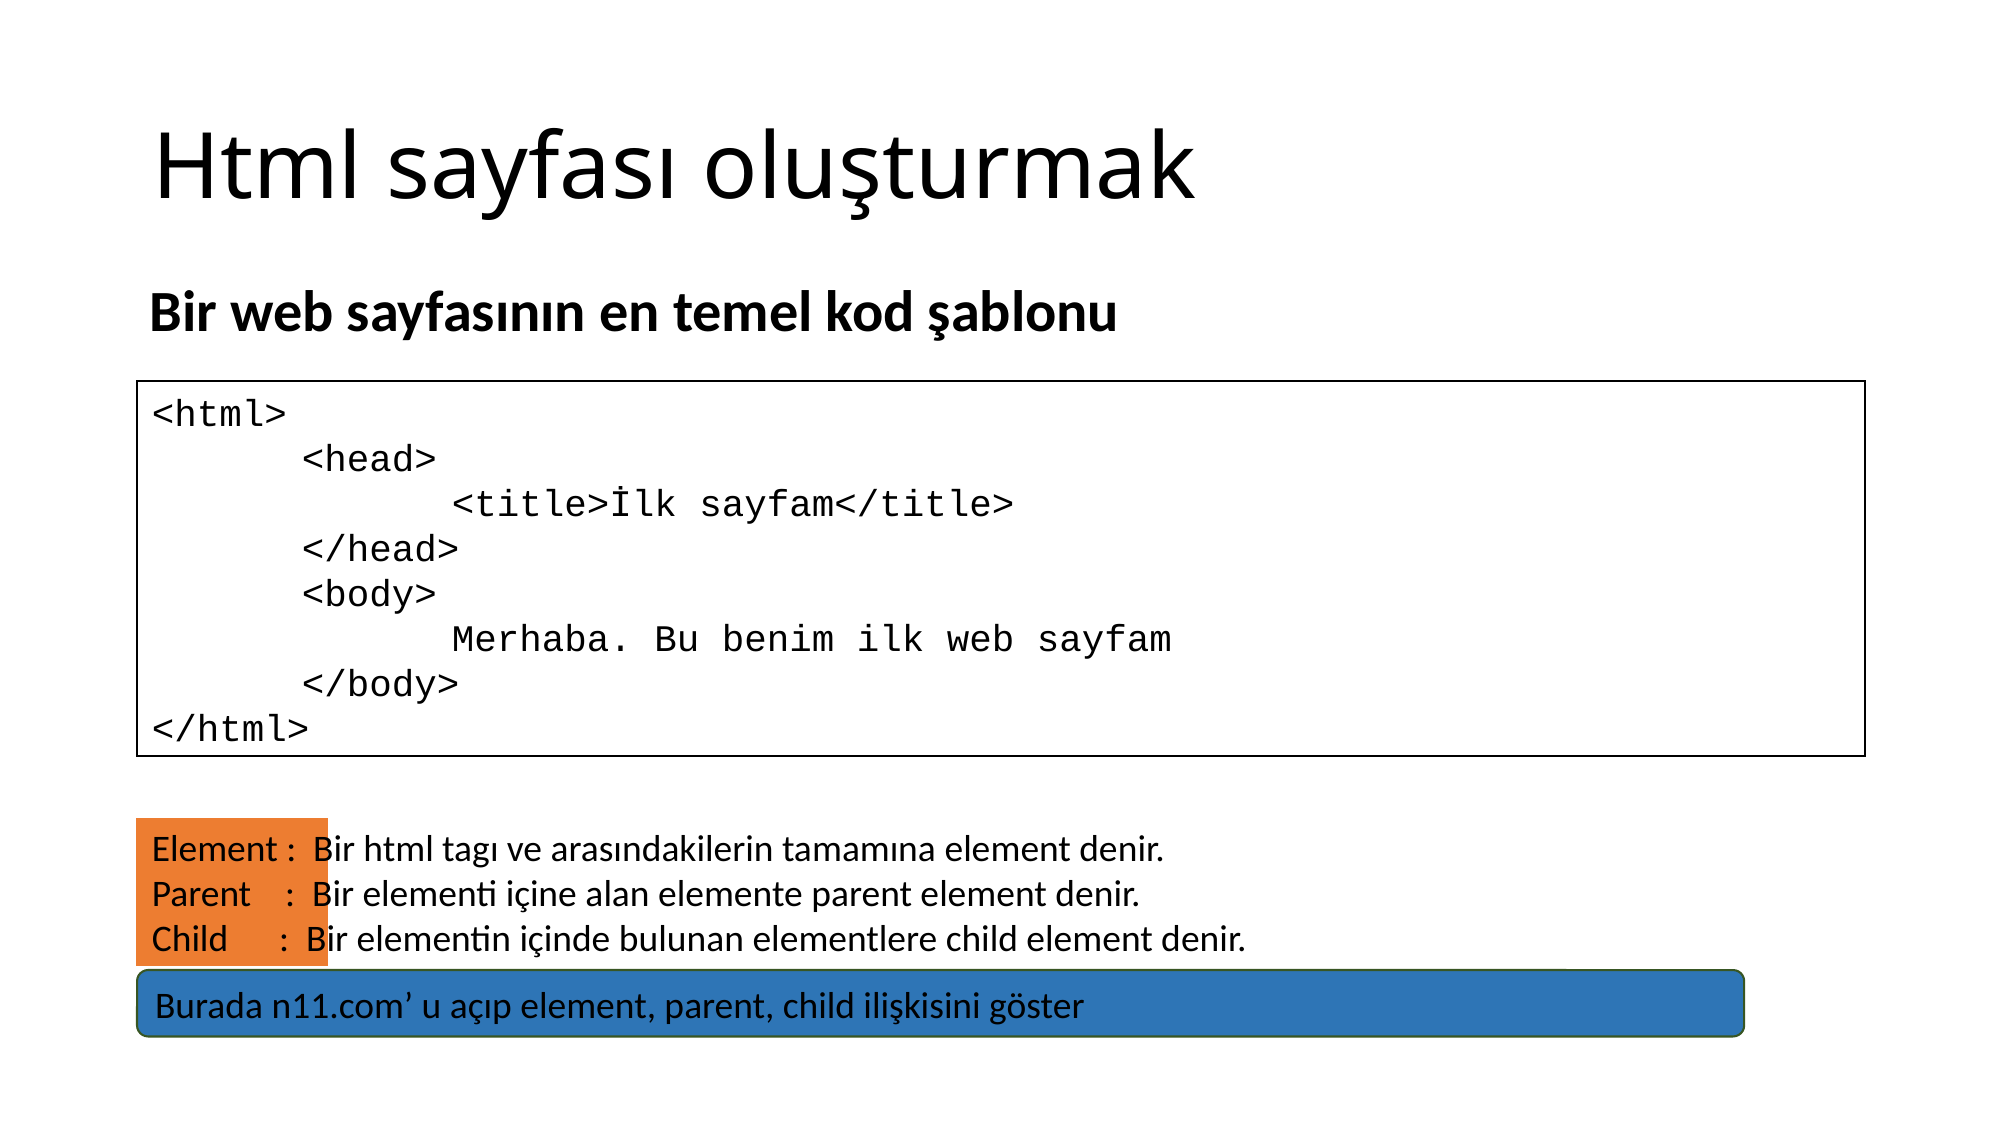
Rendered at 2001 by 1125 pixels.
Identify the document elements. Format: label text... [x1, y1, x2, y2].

text_box Element : Bir html tagı ve arasındakilerin tamamına element denir. Parent : Bir elementi içine alan elemente parent element denir. Child : Bir elementin içinde bulunan elementlere child element denir. [137, 816, 1865, 967]
title Html sayfası oluşturmak [137, 59, 1863, 273]
text_box [133, 815, 331, 969]
list Bir web sayfasının en temel kod şablonu [134, 273, 1866, 354]
text_box Burada n11.com’ u açıp element, parent, child ilişkisini göster [135, 968, 1746, 1038]
text_box <html> <head> <title>İlk sayfam</title> </head> <body> Merhaba. Bu benim ilk web sayfam </body> </html> [136, 380, 1866, 757]
